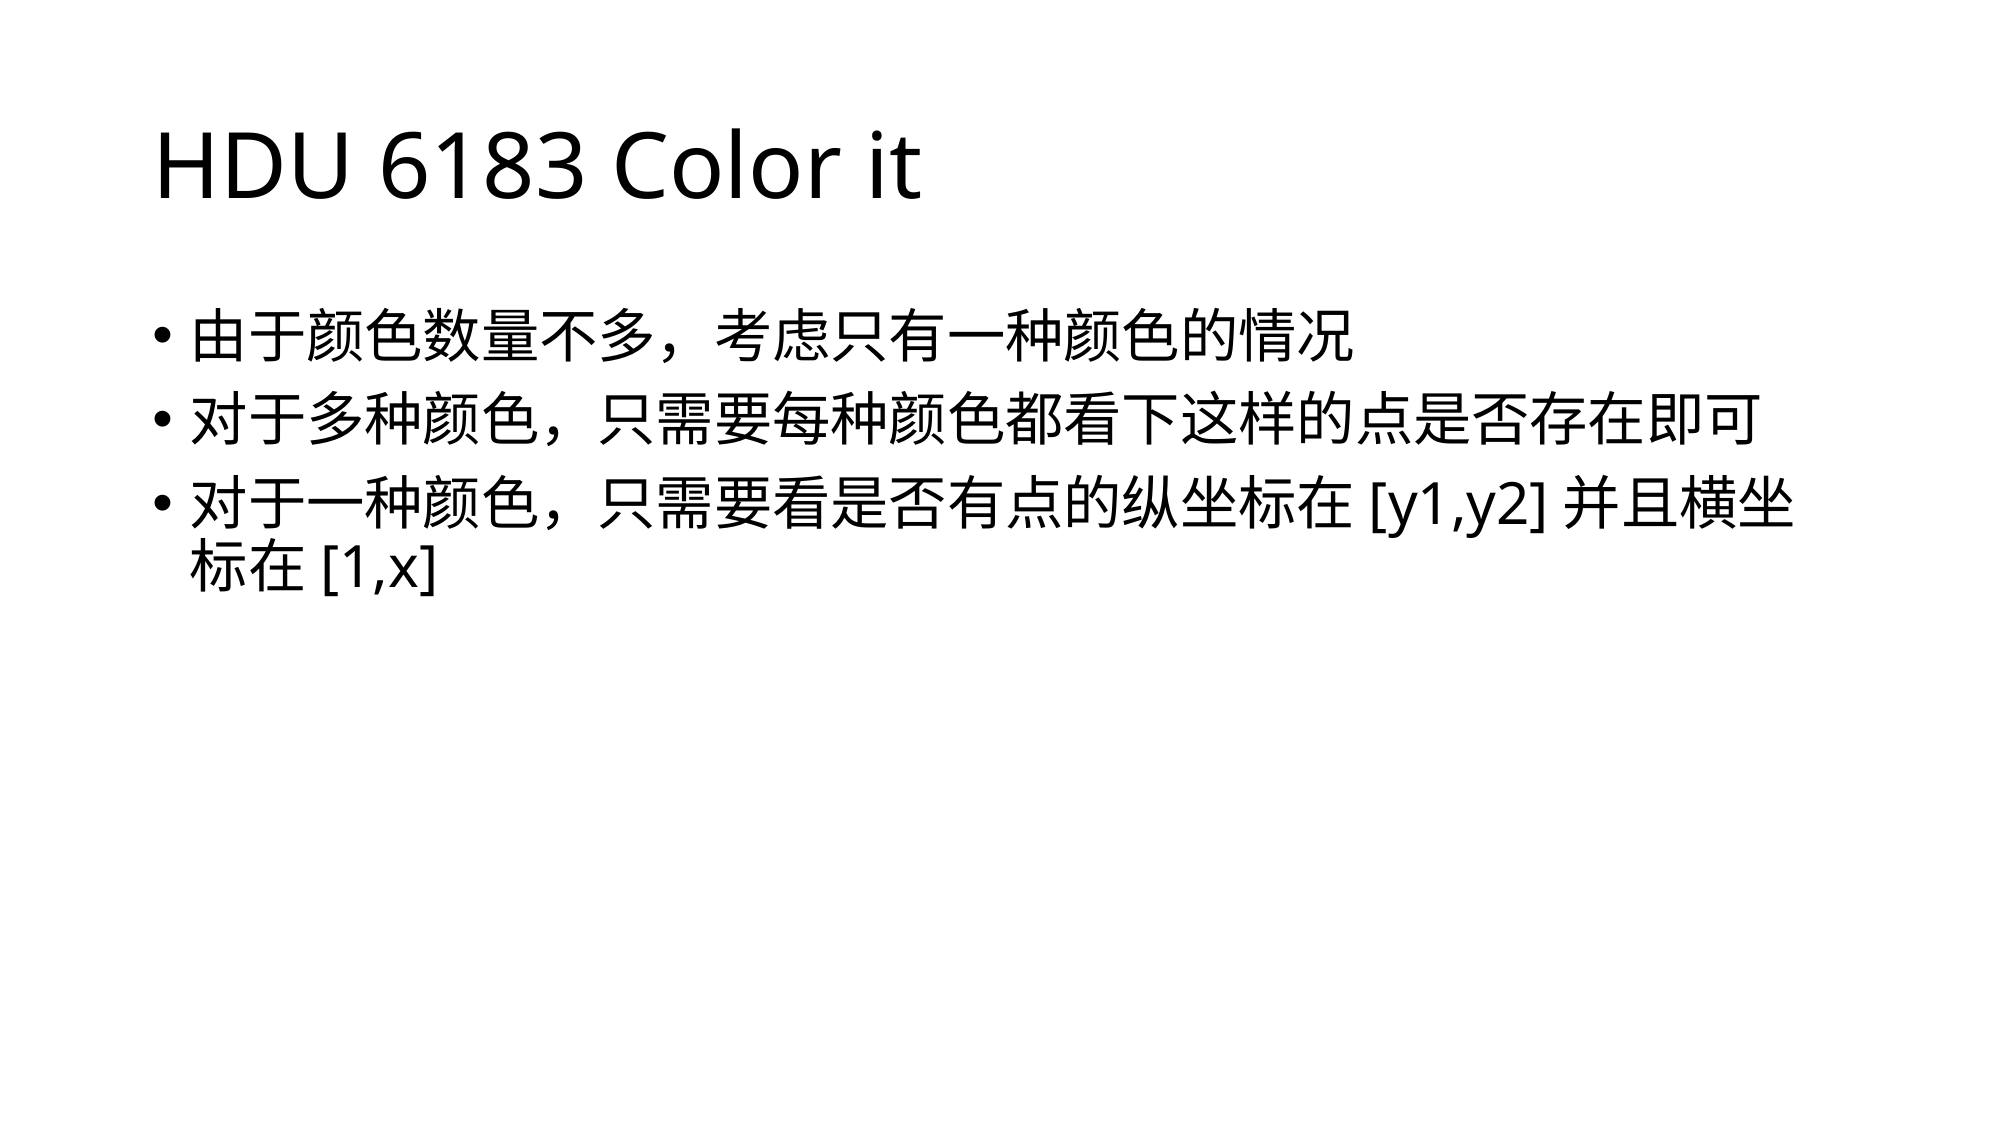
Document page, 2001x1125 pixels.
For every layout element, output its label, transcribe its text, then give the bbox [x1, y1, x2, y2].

list 由于颜色数量不多，考虑只有一种颜色的情况 对于多种颜色，只需要每种颜色都看下这样的点是否存在即可 对于一种颜色，只需要看是否有点的纵坐标在[y1,y2]并且横坐标在[1,x] [137, 299, 1863, 1014]
title HDU 6183 Color it [137, 59, 1863, 278]
